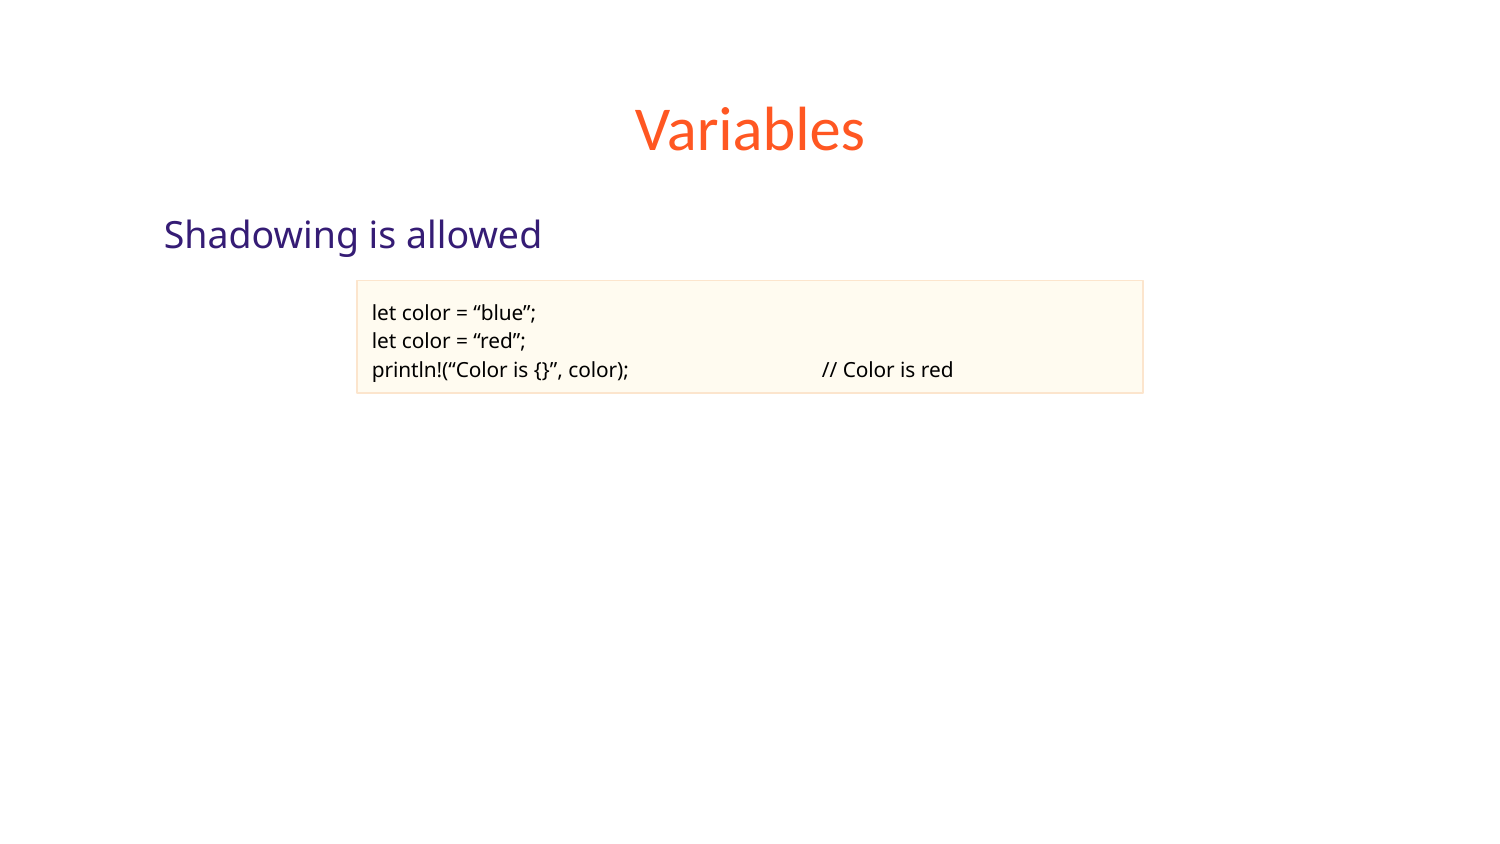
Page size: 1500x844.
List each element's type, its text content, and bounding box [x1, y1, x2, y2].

list Shadowing is allowed [148, 189, 1350, 750]
title Variables [51, 72, 1449, 167]
text_box let color = “blue”; let color = “red”; println!(“Color is {}”, color); // Color is red [356, 280, 1144, 393]
